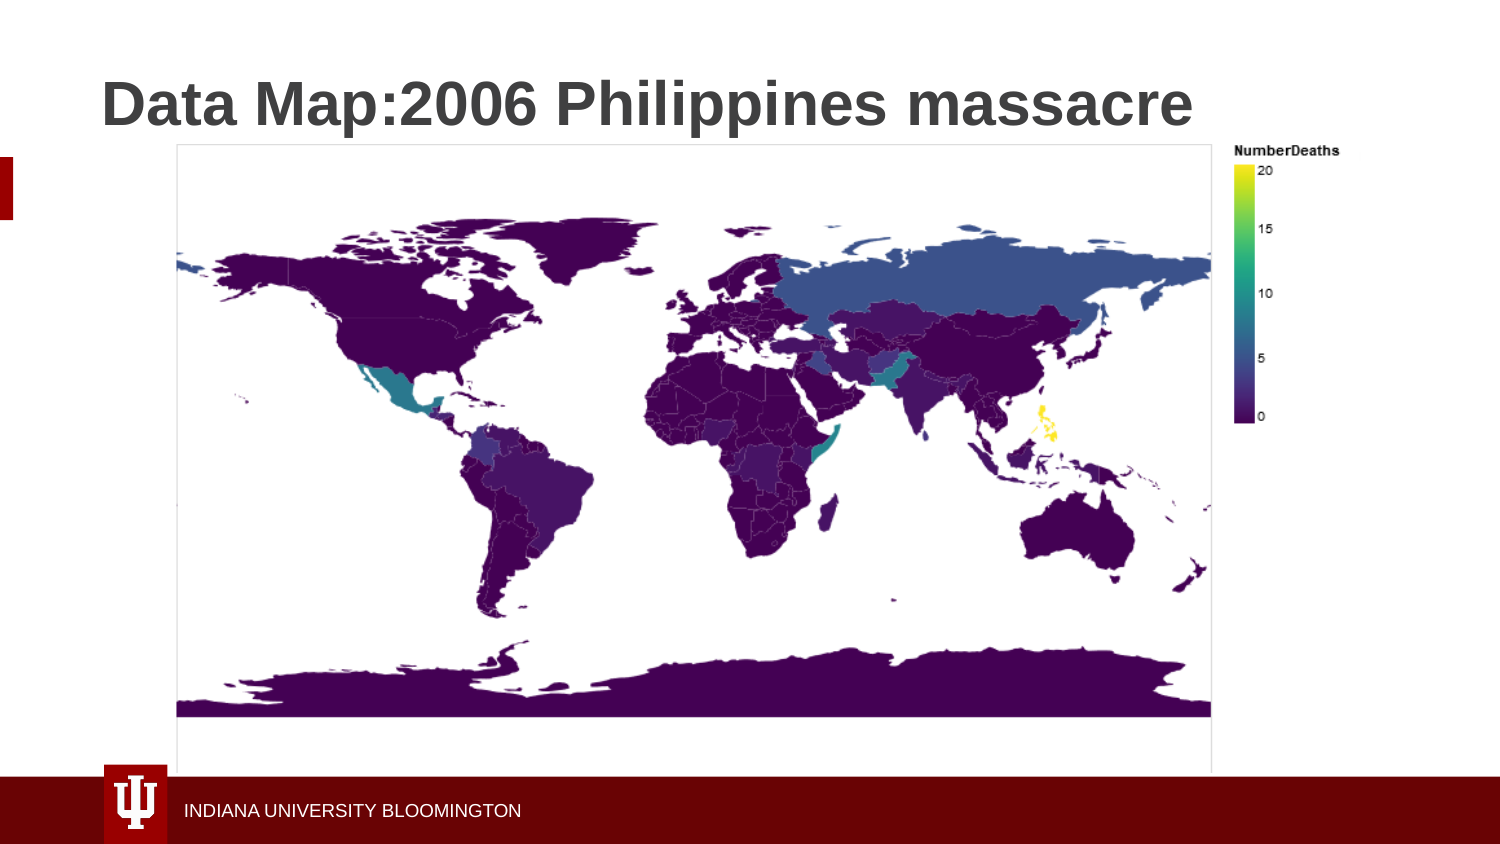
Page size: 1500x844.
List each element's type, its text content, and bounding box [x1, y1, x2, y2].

picture [114, 775, 157, 829]
text_box Data Map:2006 Philippines massacre [86, 42, 1400, 157]
picture [174, 144, 1361, 773]
